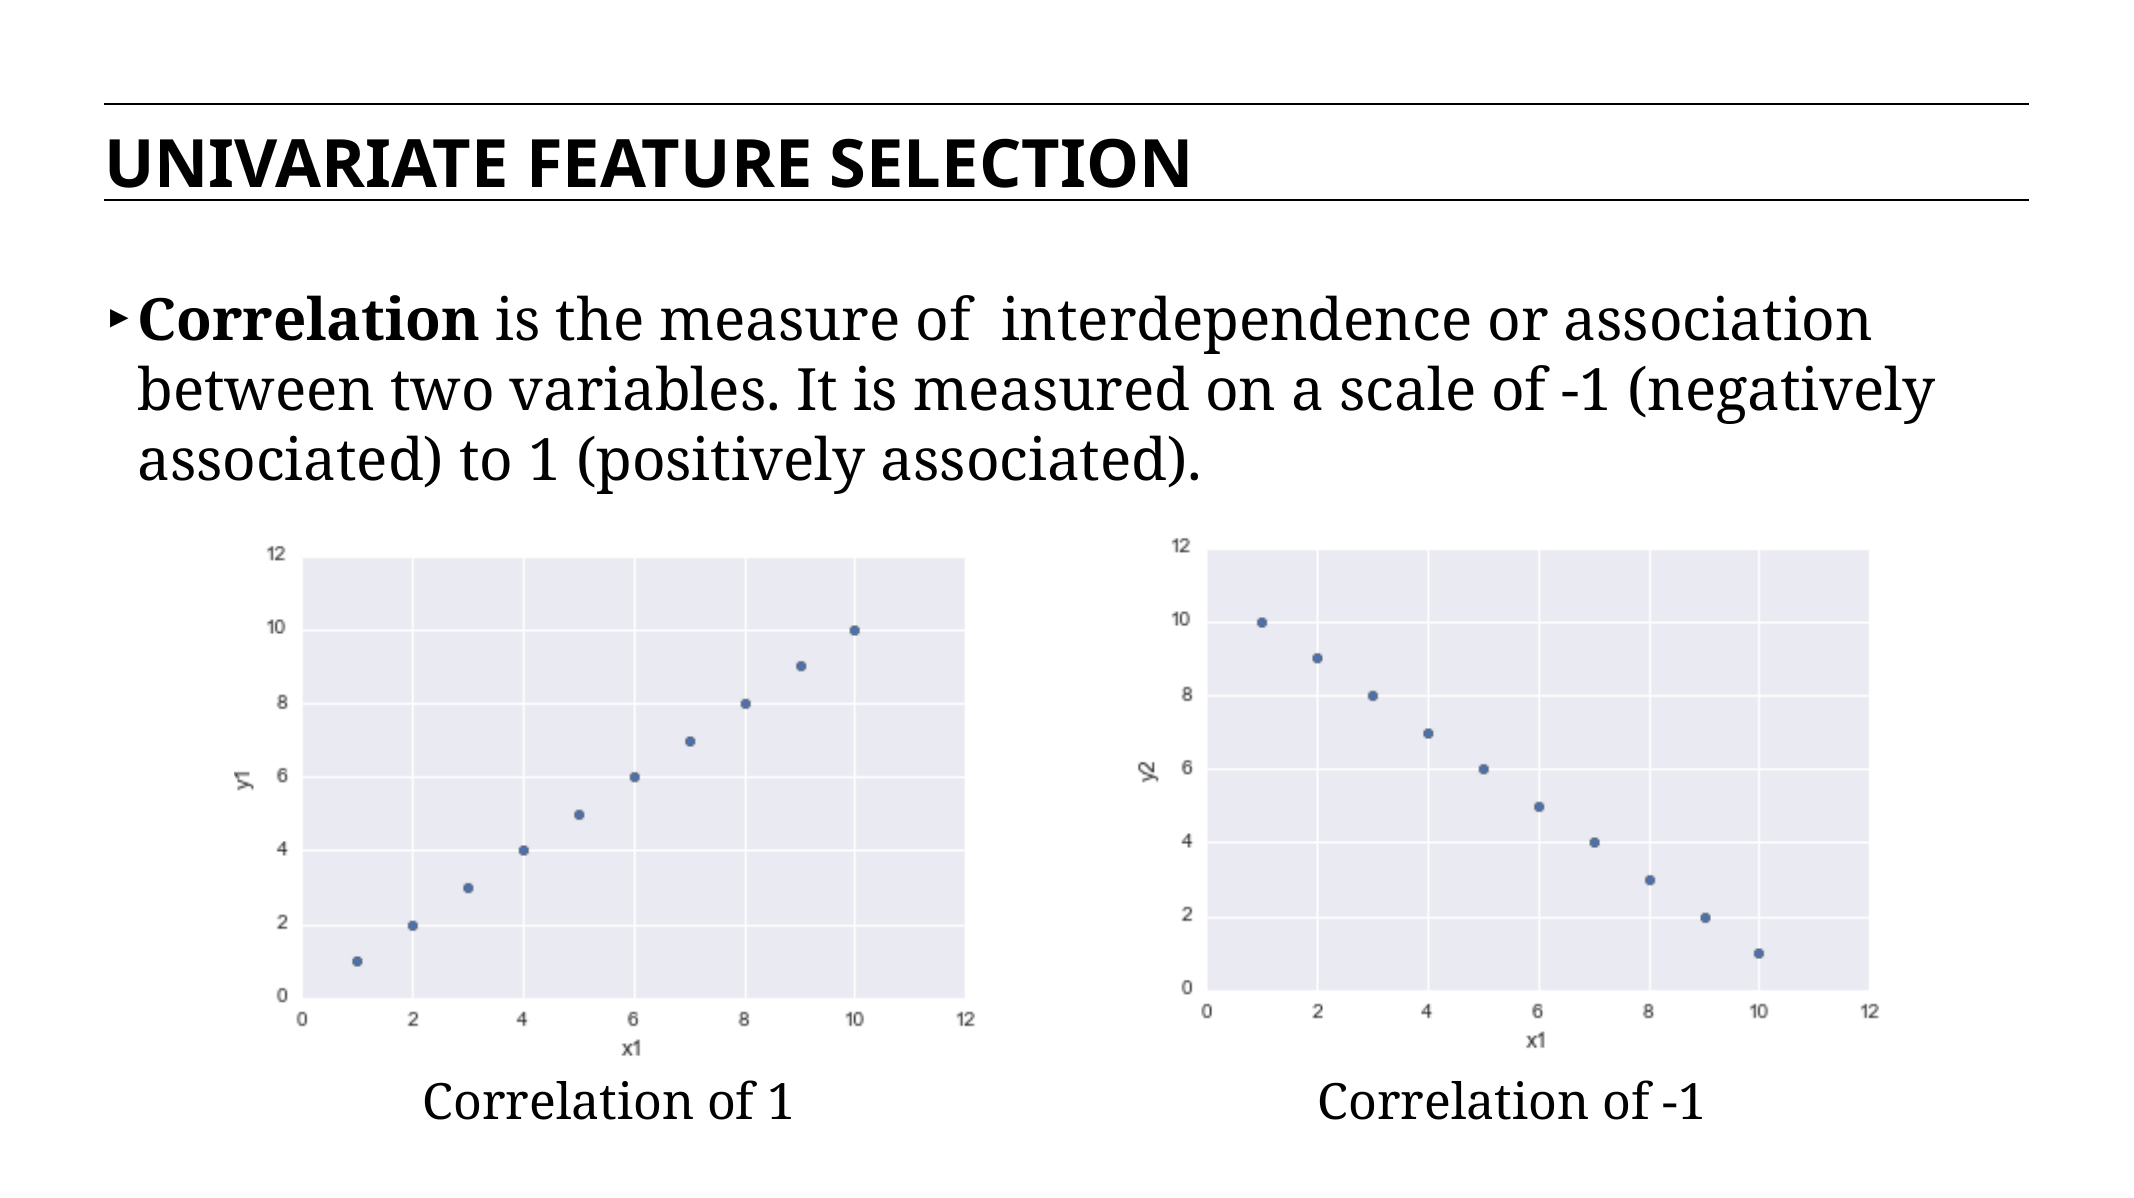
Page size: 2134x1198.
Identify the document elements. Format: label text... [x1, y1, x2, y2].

list Correlation is the measure of interdependence or association between two variables. It is measured on a scale of -1 (negatively associated) to 1 (positively associated). [104, 212, 2030, 837]
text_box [234, 523, 1899, 1065]
text_box Correlation of 1 [234, 1073, 985, 1138]
text_box UNIVARIATE FEATURE SELECTION [104, 120, 2030, 192]
text_box Correlation of -1 [1124, 1073, 1900, 1138]
